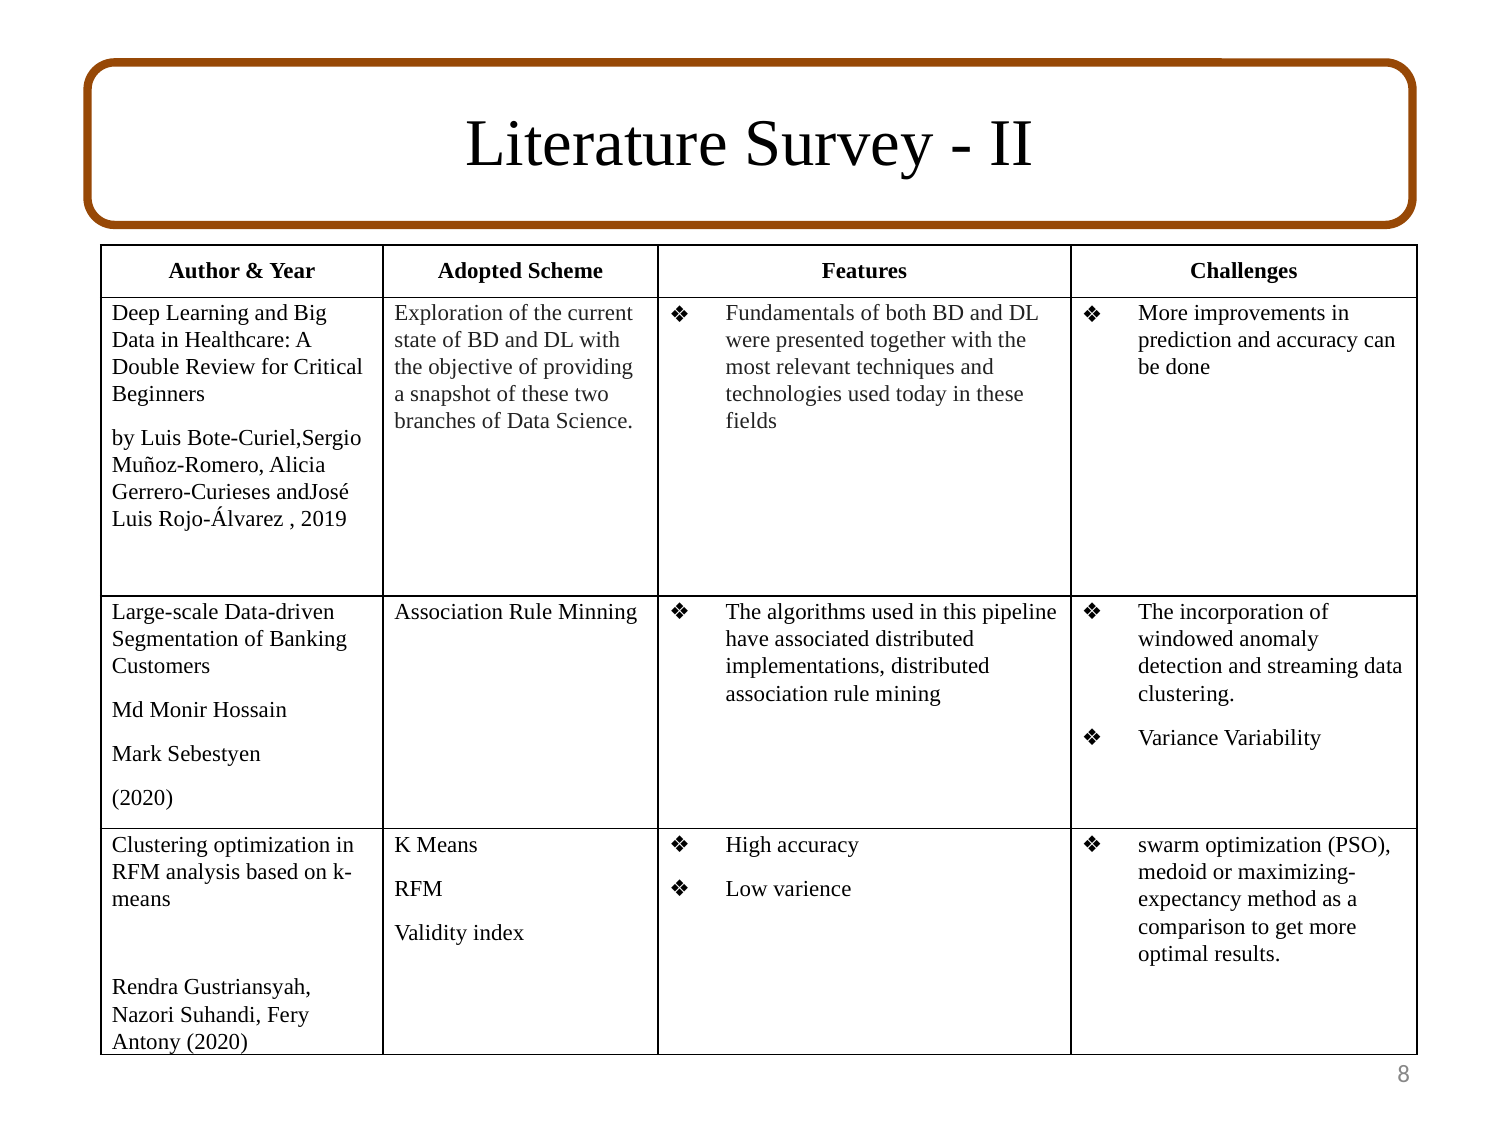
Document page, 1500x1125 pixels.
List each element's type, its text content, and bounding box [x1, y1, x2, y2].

table_header Adopted Scheme [384, 246, 657, 297]
table_cell K Means RFM Validity index [384, 829, 657, 1054]
table_cell The incorporation of windowed anomaly detection and streaming data clustering. Variance Variability [1072, 597, 1416, 828]
table_cell The algorithms used in this pipeline have associated distributed implementations, distributed association rule mining [659, 597, 1070, 828]
table_header Features [659, 246, 1070, 297]
table_cell Fundamentals of both BD and DL were presented together with the most relevant techniques and technologies used today in these fields [659, 298, 1070, 595]
table_cell swarm optimization (PSO), medoid or maximizing-expectancy method as a comparison to get more optimal results. [1072, 829, 1416, 1054]
table_cell Exploration of the current state of BD and DL with the objective of providing a snapshot of these two branches of Data Science. [384, 298, 657, 595]
table_cell Large-scale Data-driven Segmentation of Banking Customers Md Monir Hossain Mark Sebestyen (2020) [102, 597, 382, 828]
table_header Author & Year [102, 246, 382, 297]
table_cell More improvements in prediction and accuracy can be done [1072, 298, 1416, 595]
slide_number 8 [1074, 1042, 1425, 1103]
table_cell Deep Learning and Big Data in Healthcare: A Double Review for Critical Beginners by Luis Bote-Curiel,Sergio Muñoz-Romero, Alicia Gerrero-Curieses andJosé Luis Rojo-Álvarez , 2019 [102, 298, 382, 595]
table_header Challenges [1072, 246, 1416, 297]
table_cell High accuracy Low varience [659, 829, 1070, 1054]
text_box [87, 62, 1413, 225]
table_cell Association Rule Minning [384, 597, 657, 828]
title Literature Survey - II [75, 45, 1425, 233]
table_cell Clustering optimization in RFM analysis based on k-means Rendra Gustriansyah, Nazori Suhandi, Fery Antony (2020) [102, 829, 382, 1054]
